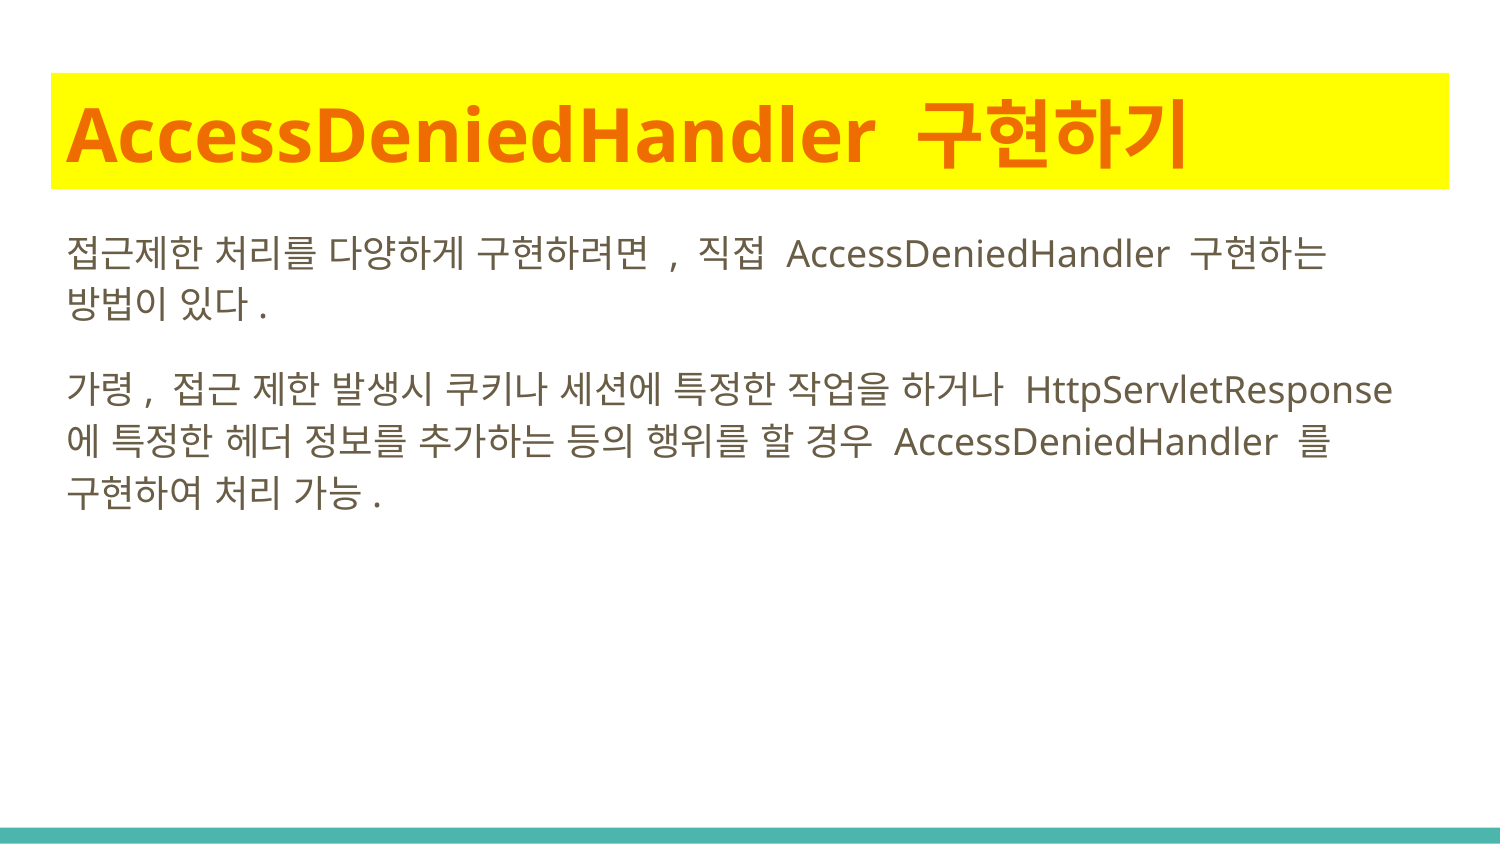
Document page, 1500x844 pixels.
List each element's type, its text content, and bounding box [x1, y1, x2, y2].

title AccessDeniedHandler 구현하기 [51, 72, 1449, 189]
list 접근제한 처리를 다양하게 구현하려면 , 직접 AccessDeniedHandler 구현하는 방법이 있다. 가령, 접근 제한 발생시 쿠키나 세션에 특정한 작업을 하거나 HttpServletResponse 에 특정한 헤더 정보를 추가하는 등의 행위를 할 경우 AccessDeniedHandler 를 구현하여 처리 가능. [51, 207, 1449, 750]
